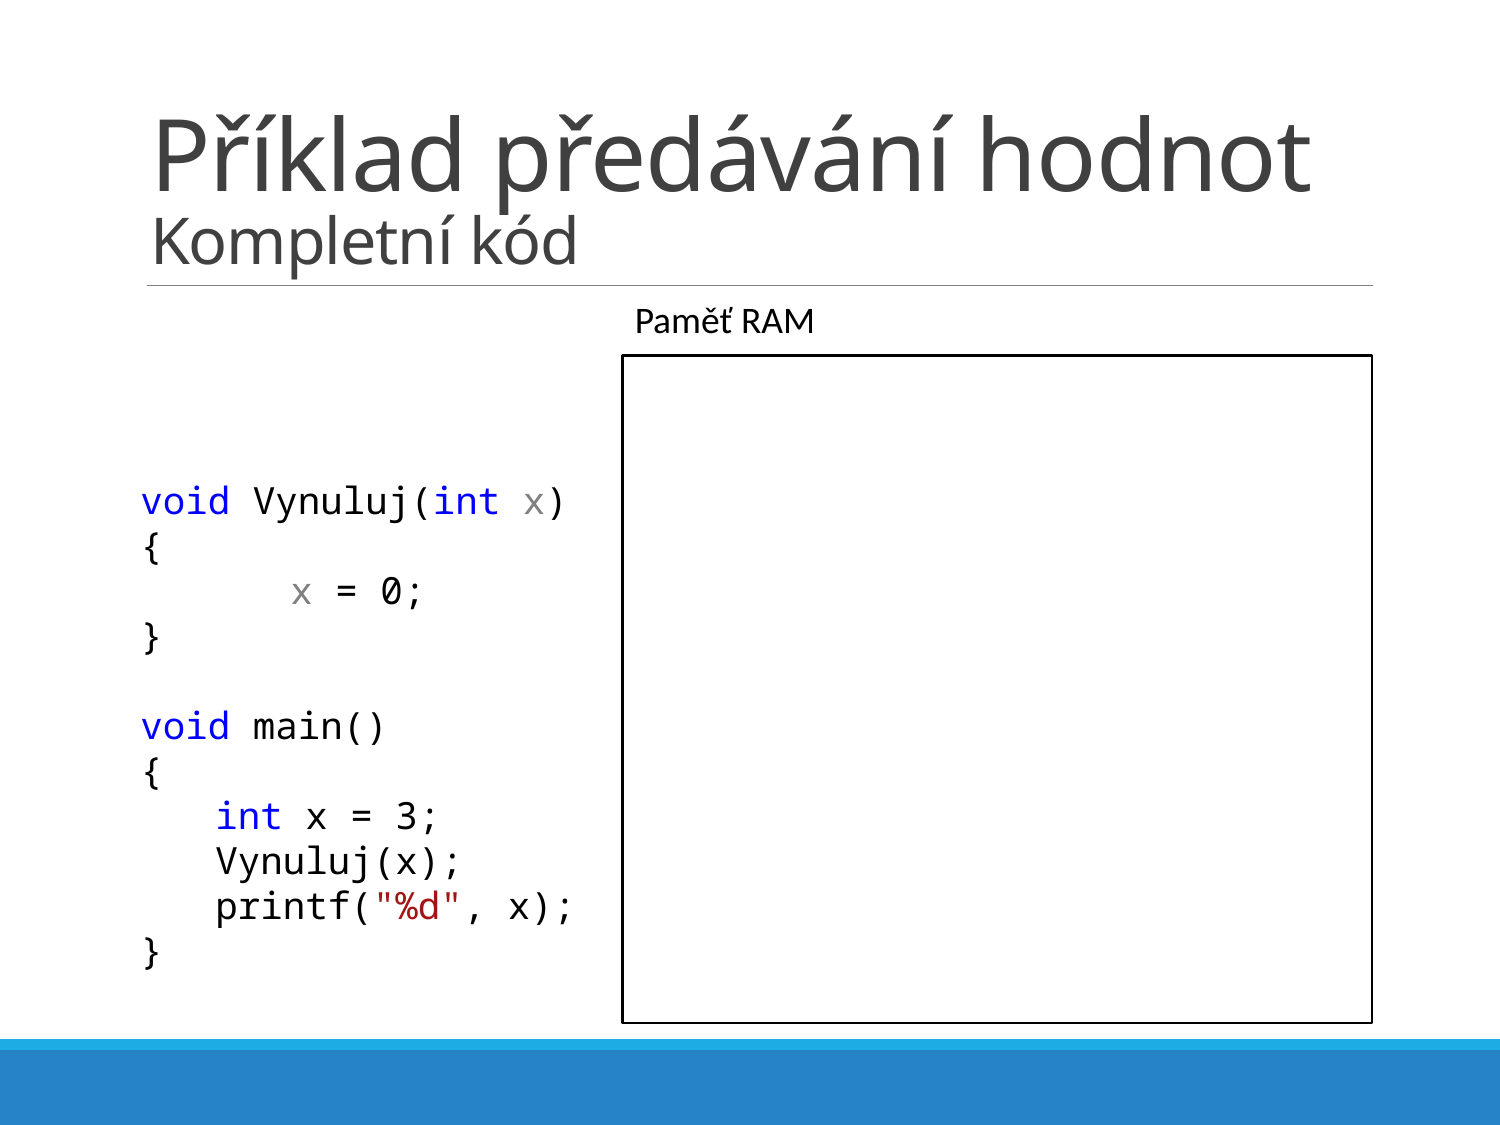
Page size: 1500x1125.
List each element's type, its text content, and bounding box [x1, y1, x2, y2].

text_box [621, 354, 1373, 1024]
text_box Paměť RAM [620, 289, 899, 349]
title Příklad předávání hodnot Kompletní kód [135, 47, 1373, 285]
text_box void Vynuluj(int x) { x = 0; } void main() { int x = 3; Vynuluj(x); printf("%d", x); } [125, 469, 591, 980]
